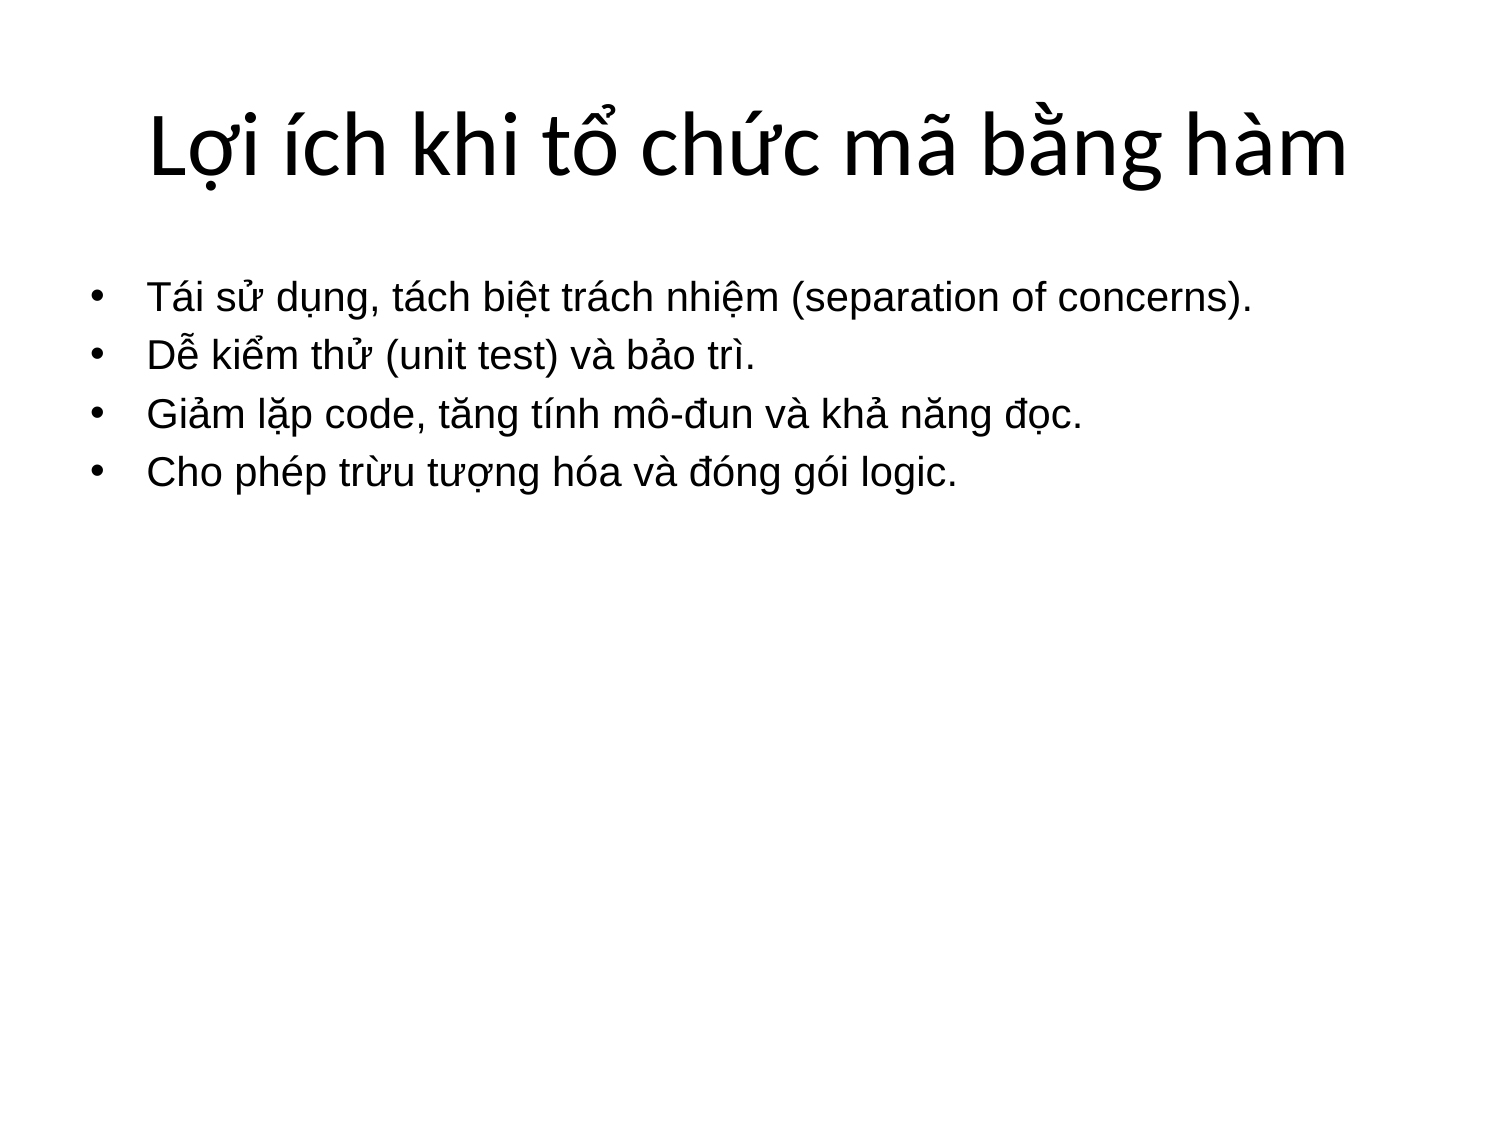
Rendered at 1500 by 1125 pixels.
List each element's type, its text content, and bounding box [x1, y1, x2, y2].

title Lợi ích khi tổ chức mã bằng hàm [75, 45, 1425, 233]
list Tái sử dụng, tách biệt trách nhiệm (separation of concerns). Dễ kiểm thử (unit test) và bảo trì. Giảm lặp code, tăng tính mô-đun và khả năng đọc. Cho phép trừu tượng hóa và đóng gói logic. [75, 262, 1425, 1005]
